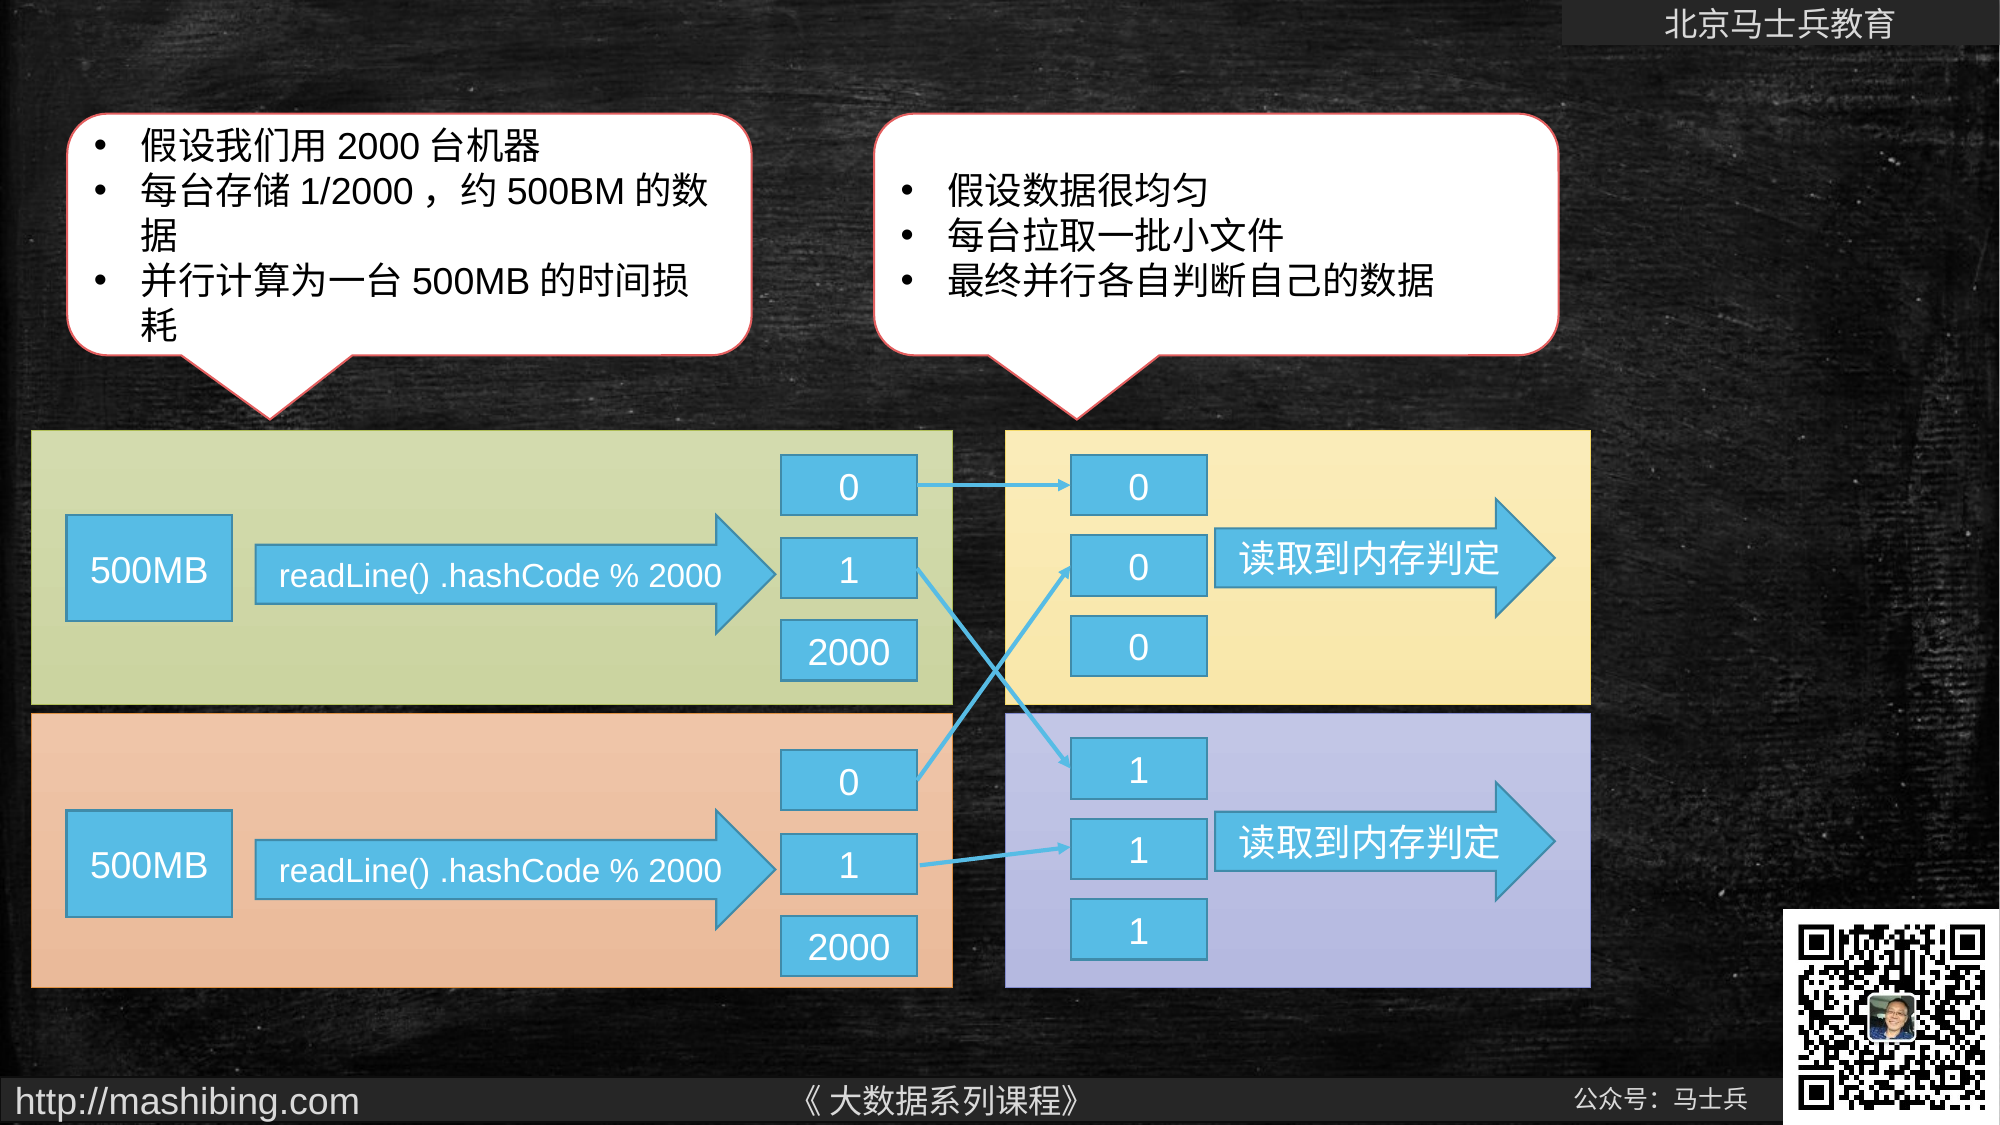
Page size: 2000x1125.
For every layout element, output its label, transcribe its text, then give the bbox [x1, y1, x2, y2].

text_box [1005, 713, 1591, 988]
text_box 1 [780, 833, 918, 895]
text_box [1005, 430, 1591, 705]
text_box 500MB [65, 809, 233, 918]
text_box 0 [1070, 534, 1208, 597]
text_box 1 [1070, 898, 1208, 961]
text_box readLine() .hashCode % 2000 [254, 807, 777, 932]
text_box 假设我们用2000台机器 每台存储1/2000，约500BM的数据 并行计算为一台500MB的时间损耗 [66, 112, 753, 421]
text_box 0 [780, 454, 918, 516]
picture [1783, 909, 2000, 1125]
text_box [31, 430, 953, 705]
text_box 1 [1070, 818, 1208, 880]
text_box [916, 568, 1071, 769]
text_box 0 [1070, 454, 1208, 516]
text_box readLine() .hashCode % 2000 [254, 512, 777, 636]
text_box 0 [780, 749, 918, 811]
text_box 假设数据很均匀 每台拉取一批小文件 最终并行各自判断自己的数据 [873, 112, 1560, 421]
text_box [31, 713, 953, 988]
text_box 2000 [780, 915, 918, 977]
text_box 0 [1071, 615, 1208, 677]
text_box 读取到内存判定 [1214, 496, 1557, 620]
text_box 1 [780, 537, 918, 599]
text_box 2000 [780, 619, 916, 682]
text_box 读取到内存判定 [1214, 779, 1557, 903]
text_box 500MB [65, 514, 233, 622]
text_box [916, 769, 1071, 781]
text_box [919, 846, 1071, 866]
text_box 1 [1070, 737, 1208, 800]
